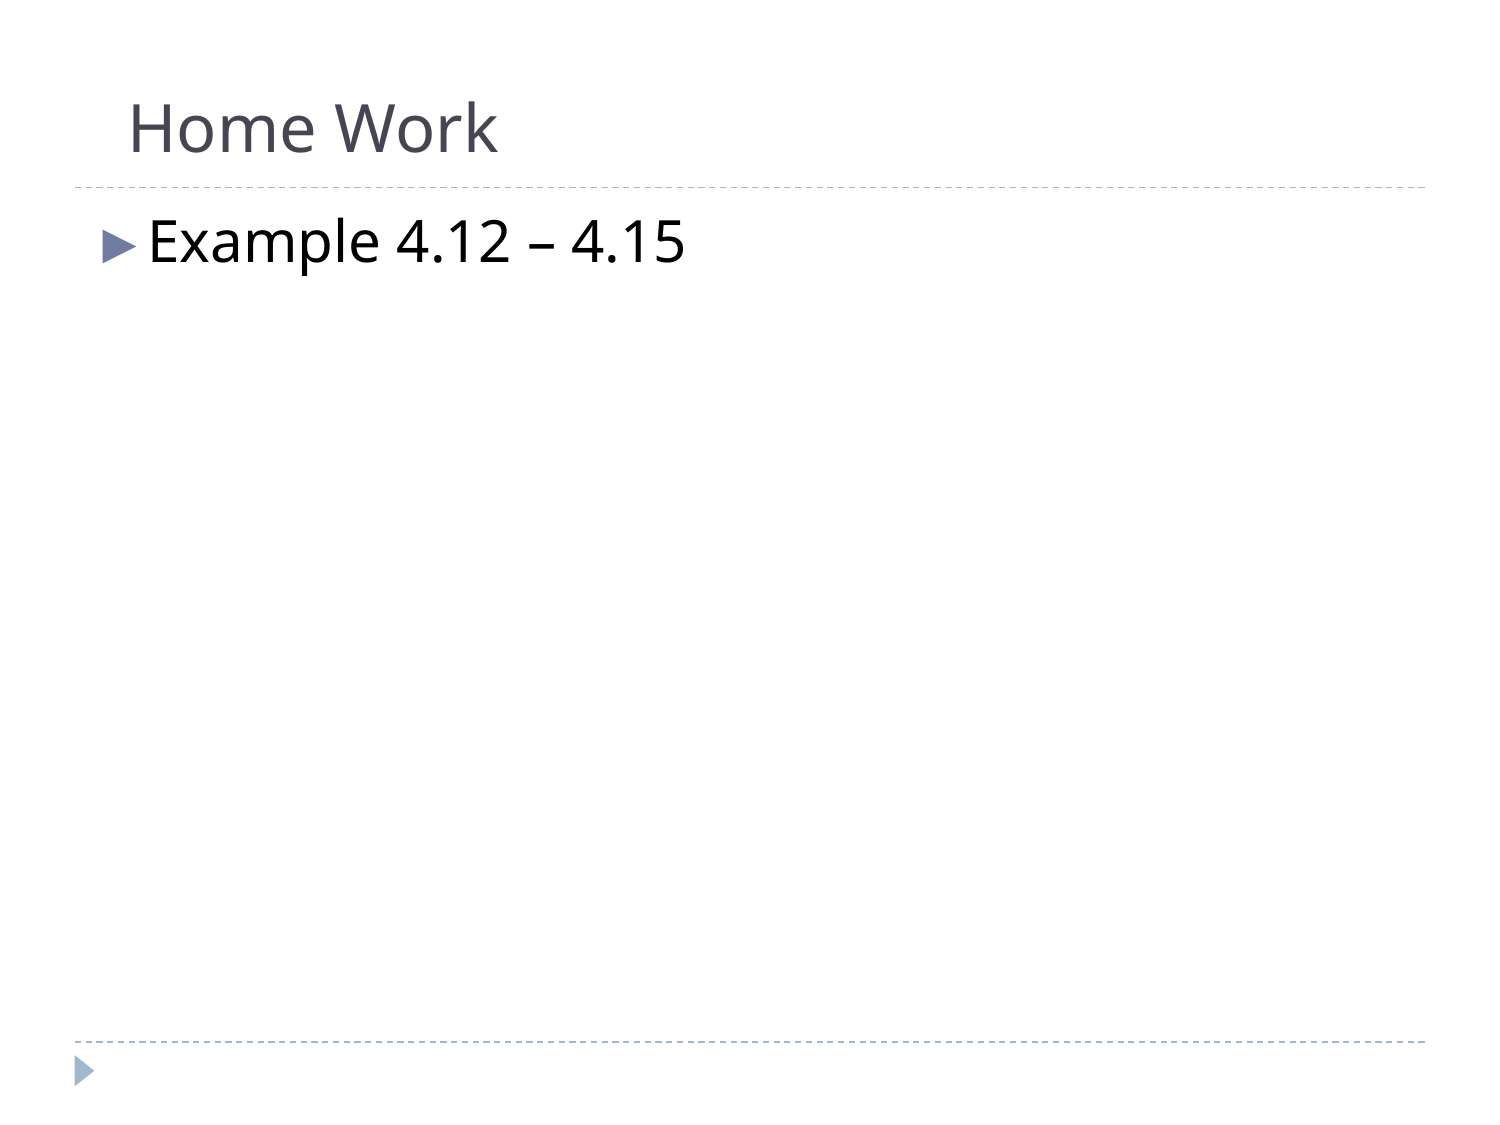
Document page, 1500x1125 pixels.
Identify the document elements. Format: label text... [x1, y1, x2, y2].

text_box Example 4.12 – 4.15 [87, 196, 1436, 1063]
title Home Work [112, 78, 1388, 196]
